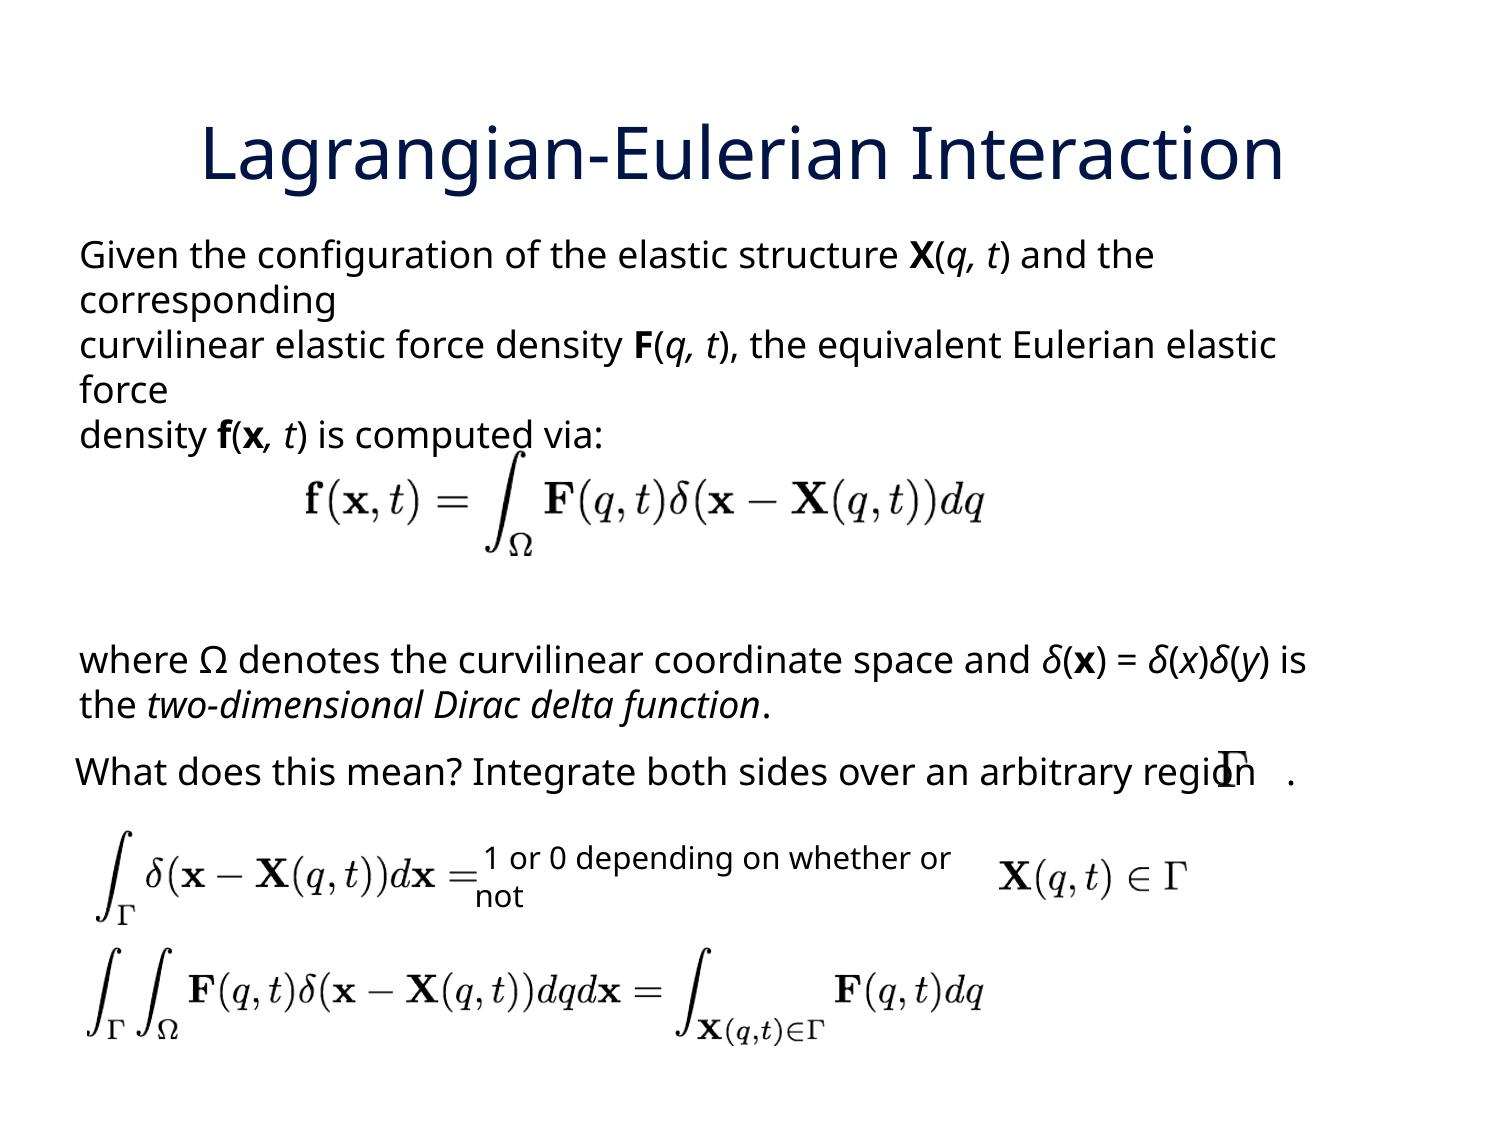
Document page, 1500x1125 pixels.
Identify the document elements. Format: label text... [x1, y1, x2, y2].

picture [305, 450, 985, 556]
text_box 1 or 0 depending on whether or not [482, 857, 976, 895]
picture [87, 947, 984, 1046]
picture [998, 857, 1189, 900]
text_box Given the configuration of the elastic structure X(q, t) and the corresponding curvilinear elastic force density F(q, t), the equivalent Eulerian elastic force density f(x, t) is computed via: where Ω denotes the curvilinear coordinate space and δ(x) = δ(x)δ(y) is the two-dimensional Dirac delta function. [79, 269, 1368, 688]
picture [96, 830, 478, 925]
picture [1218, 751, 1249, 787]
text_box What does this mean? Integrate both sides over an arbitrary region . [74, 743, 1500, 798]
title Lagrangian-Eulerian Interaction [139, 10, 1348, 292]
